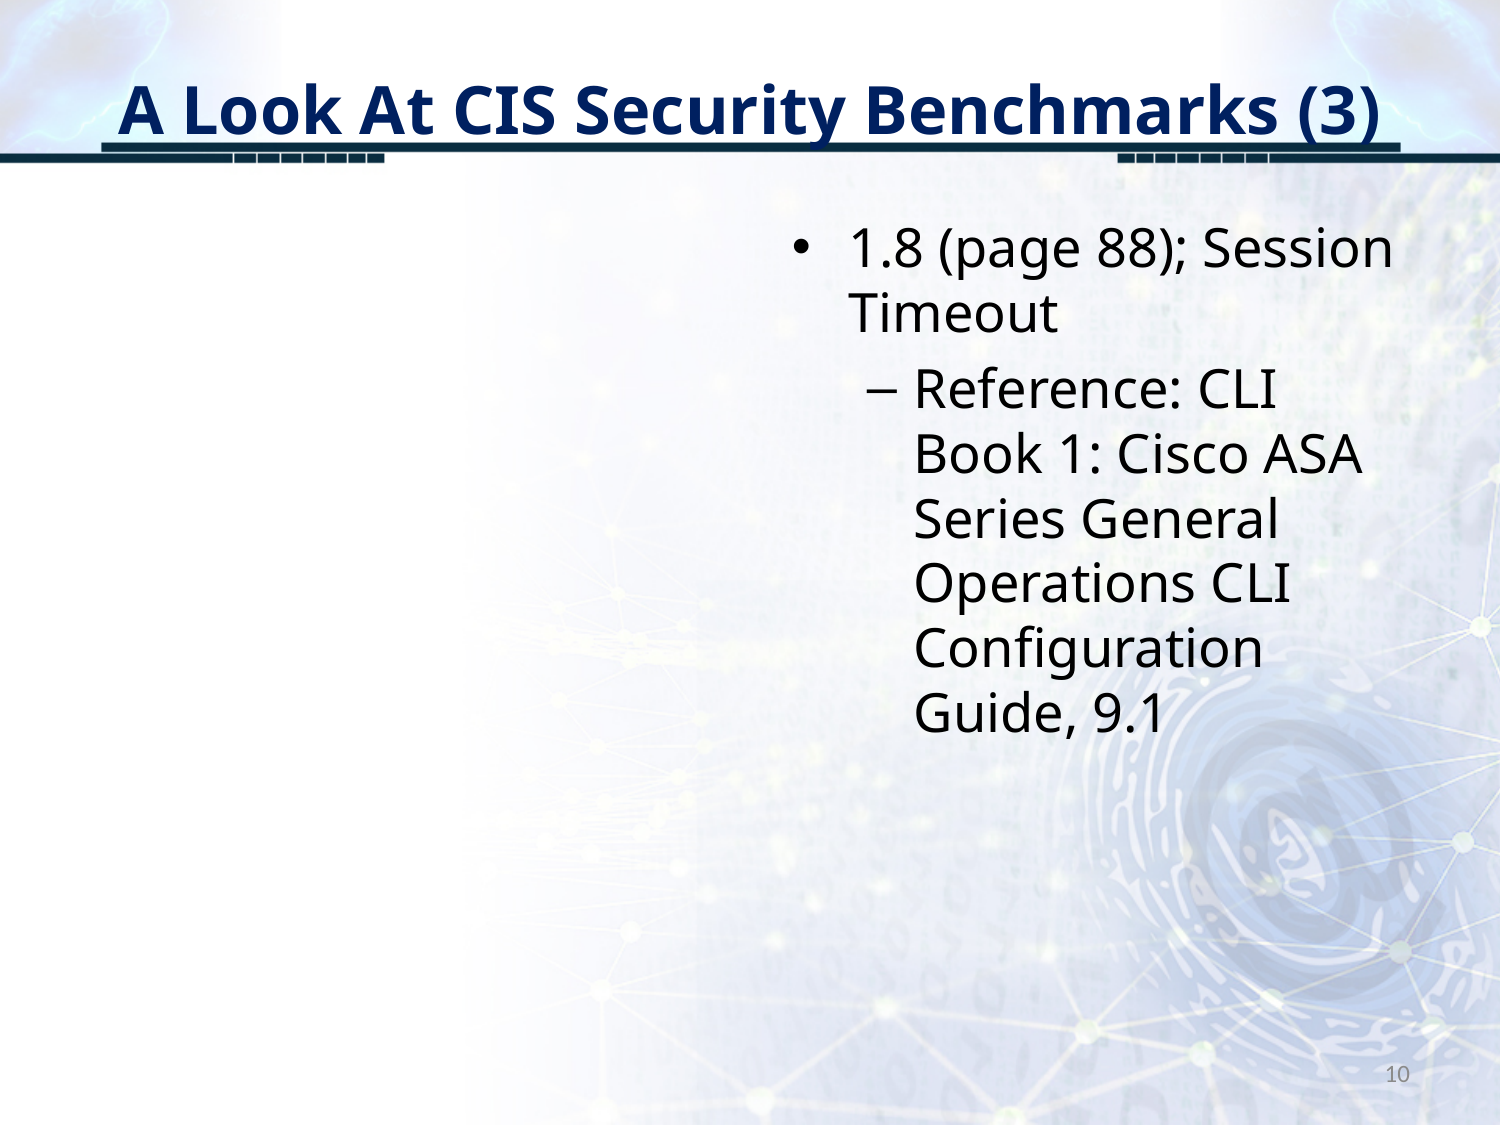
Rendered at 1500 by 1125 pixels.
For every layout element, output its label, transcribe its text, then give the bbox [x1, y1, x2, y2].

list 1.8 (page 88); Session Timeout Reference: CLI Book 1: Cisco ASA Series General Operations CLI Configuration Guide, 9.1 [776, 205, 1432, 1023]
title A Look At CIS Security Benchmarks (3) [75, 34, 1425, 182]
picture [0, 0, 1500, 1125]
slide_number 10 [1074, 1042, 1425, 1103]
